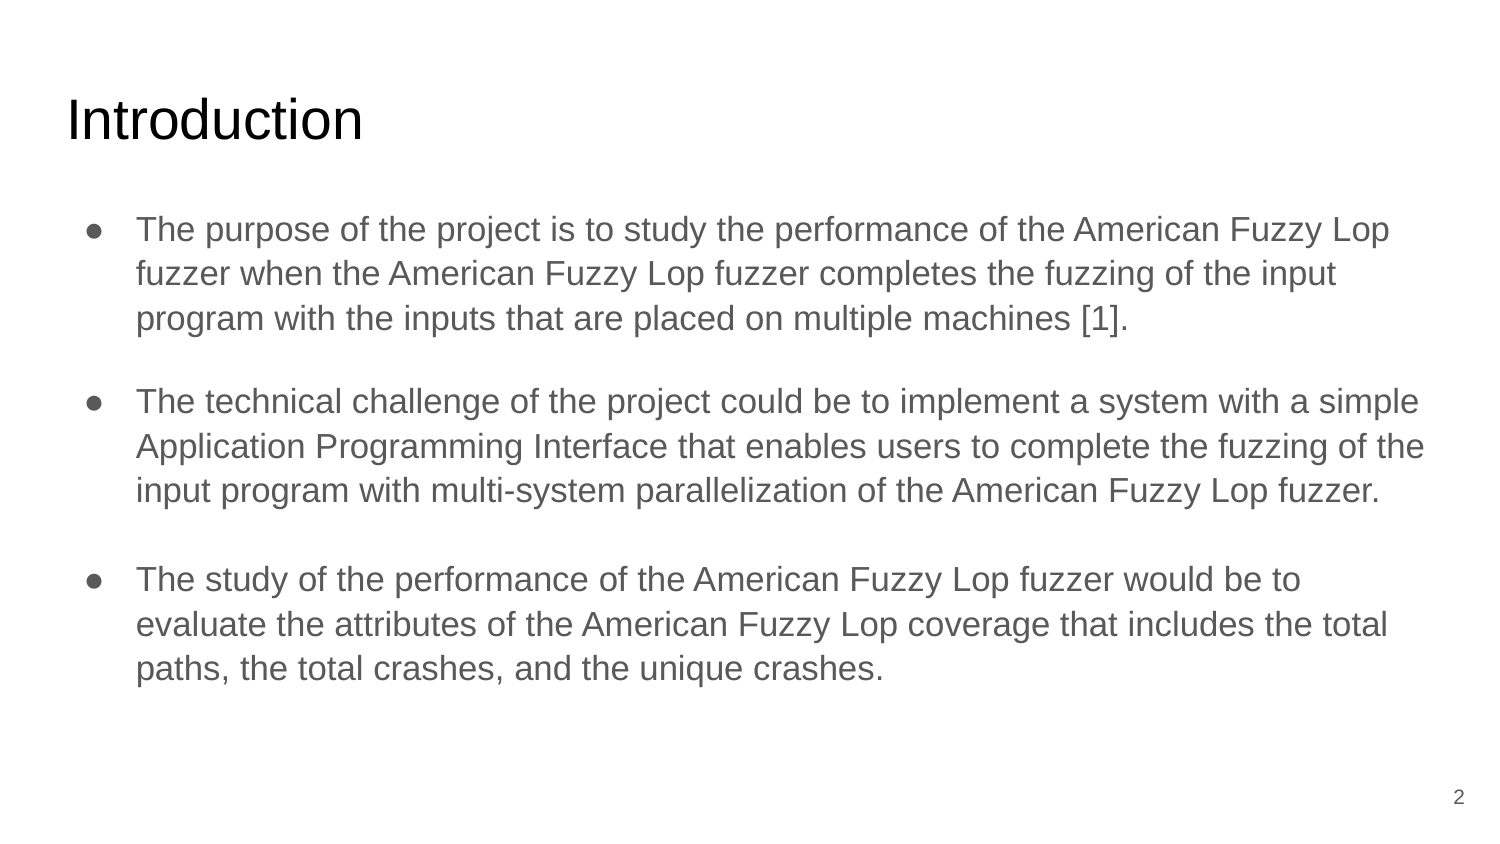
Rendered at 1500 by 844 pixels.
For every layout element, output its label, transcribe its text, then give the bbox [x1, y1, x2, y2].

list The purpose of the project is to study the performance of the American Fuzzy Lop fuzzer when the American Fuzzy Lop fuzzer completes the fuzzing of the input program with the inputs that are placed on multiple machines [1]. The technical challenge of the project could be to implement a system with a simple Application Programming Interface that enables users to complete the fuzzing of the input program with multi-system parallelization of the American Fuzzy Lop fuzzer. The study of the performance of the American Fuzzy Lop fuzzer would be to evaluate the attributes of the American Fuzzy Lop coverage that includes the total paths, the total crashes, and the unique crashes. [51, 189, 1449, 750]
slide_number ‹#› [1389, 764, 1480, 830]
title Introduction [51, 72, 1449, 167]
